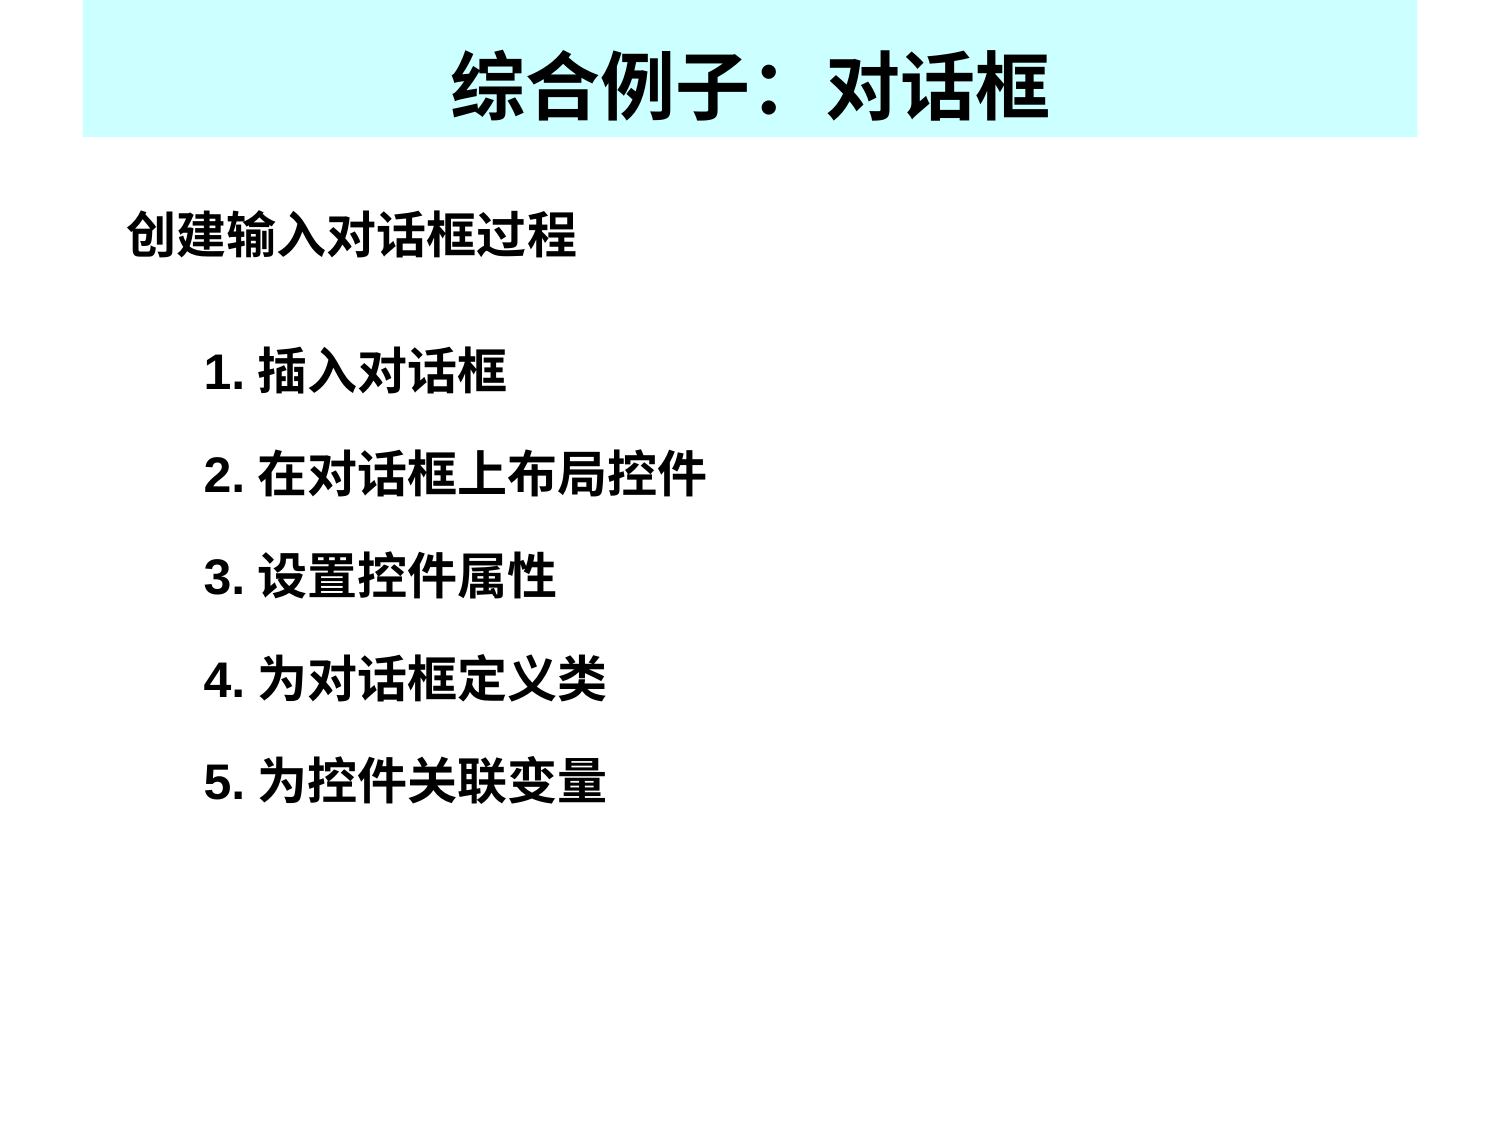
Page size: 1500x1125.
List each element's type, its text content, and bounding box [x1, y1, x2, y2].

title 综合例子：对话框 [82, 0, 1418, 138]
text_box 1.插入对话框 2.在对话框上布局控件 3.设置控件属性 4.为对话框定义类 5.为控件关联变量 [188, 302, 1235, 818]
text_box 创建输入对话框过程 [112, 195, 857, 271]
